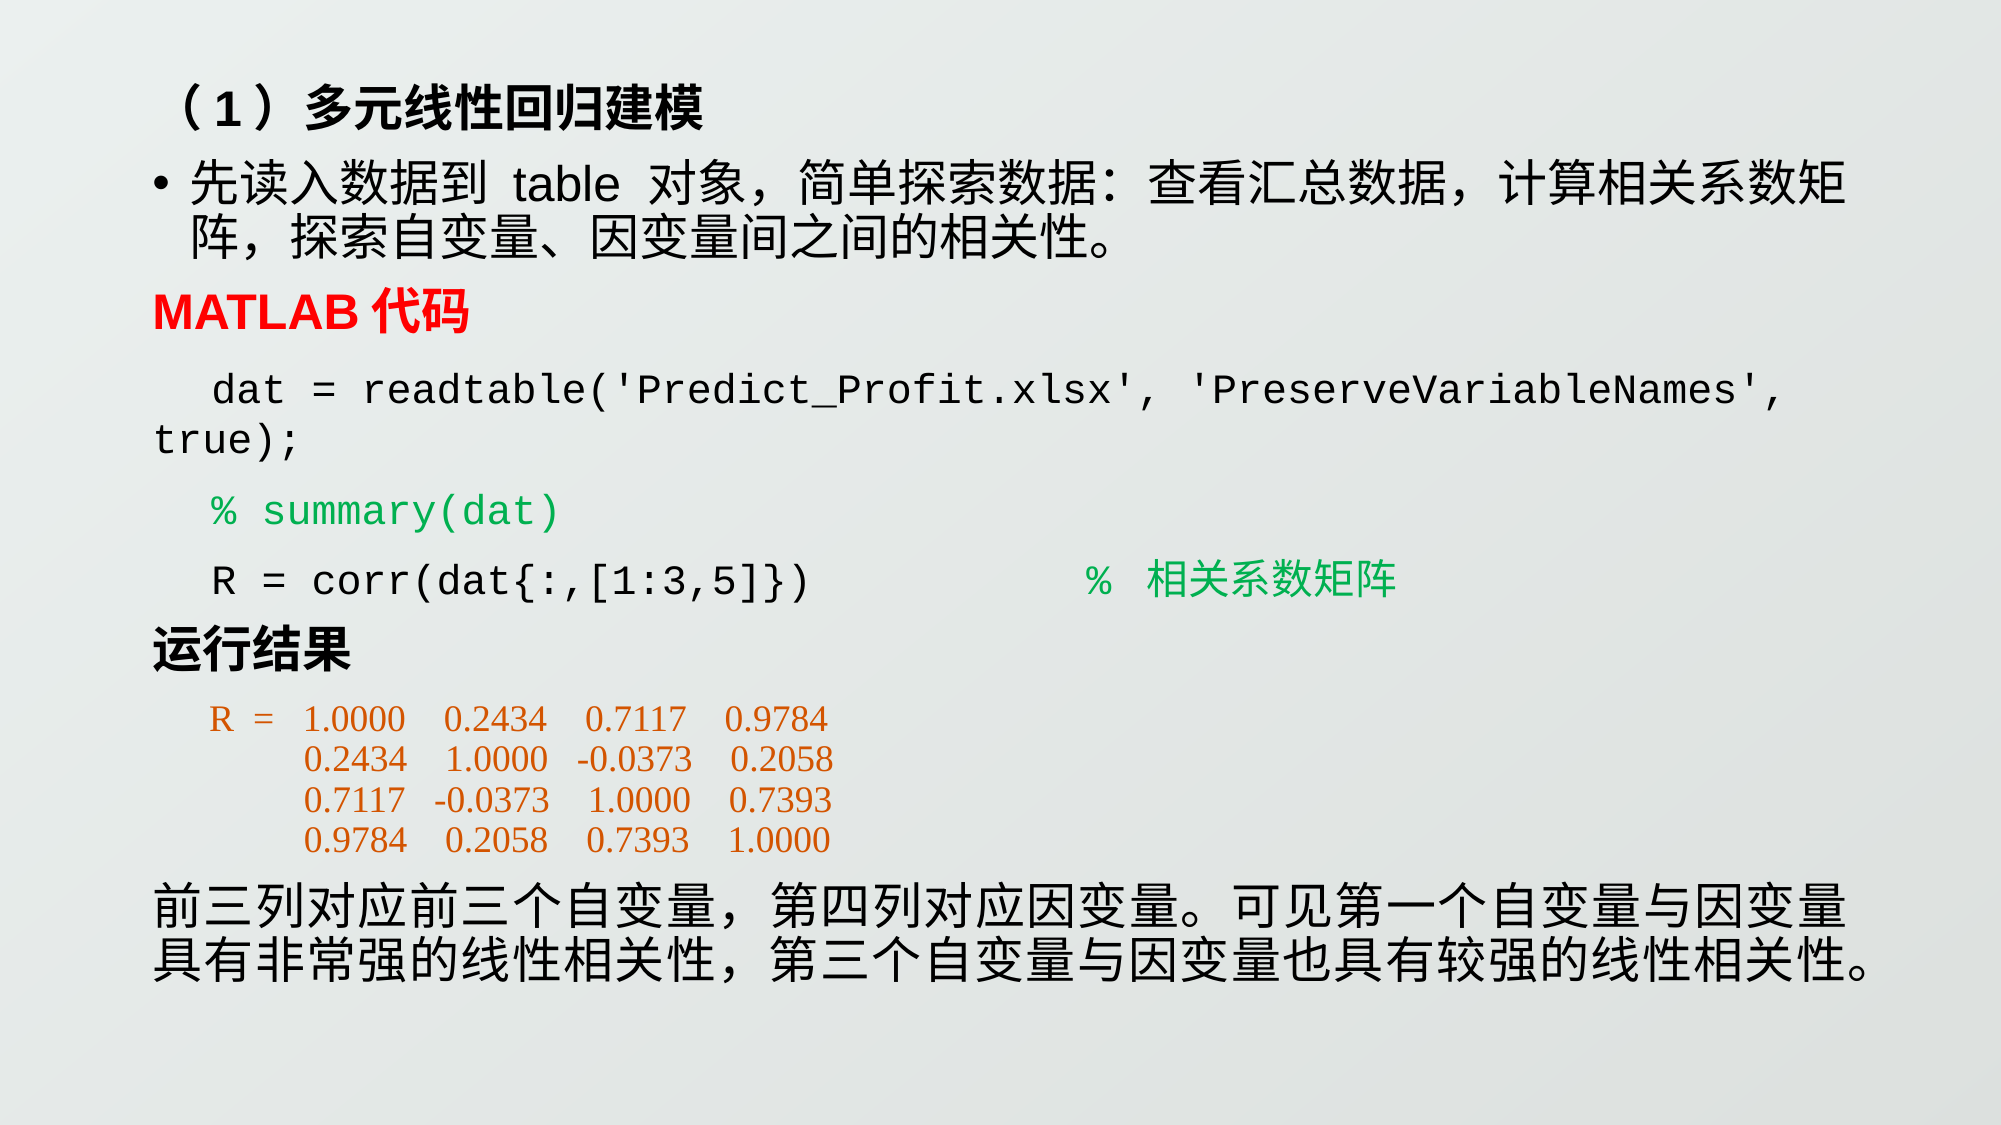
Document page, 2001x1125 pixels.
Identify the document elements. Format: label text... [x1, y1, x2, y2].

list （1）多元线性回归建模 先读入数据到 table 对象，简单探索数据：查看汇总数据，计算相关系数矩阵，探索自变量、因变量间之间的相关性。 MATLAB代码 dat = readtable('Predict_Profit.xlsx', 'PreserveVariableNames', true); % summary(dat) R = corr(dat{:,[1:3,5]}) % 相关系数矩阵 运行结果 R = 1.0000 0.2434 0.7117 0.9784 0.2434 1.0000 -0.0373 0.2058 0.7117 -0.0373 1.0000 0.7393 0.9784 0.2058 0.7393 1.0000 前三列对应前三个自变量，第四列对应因变量。可见第一个自变量与因变量具有非常强的线性相关性，第三个自变量与因变量也具有较强的线性相关性。 [137, 75, 1863, 1014]
